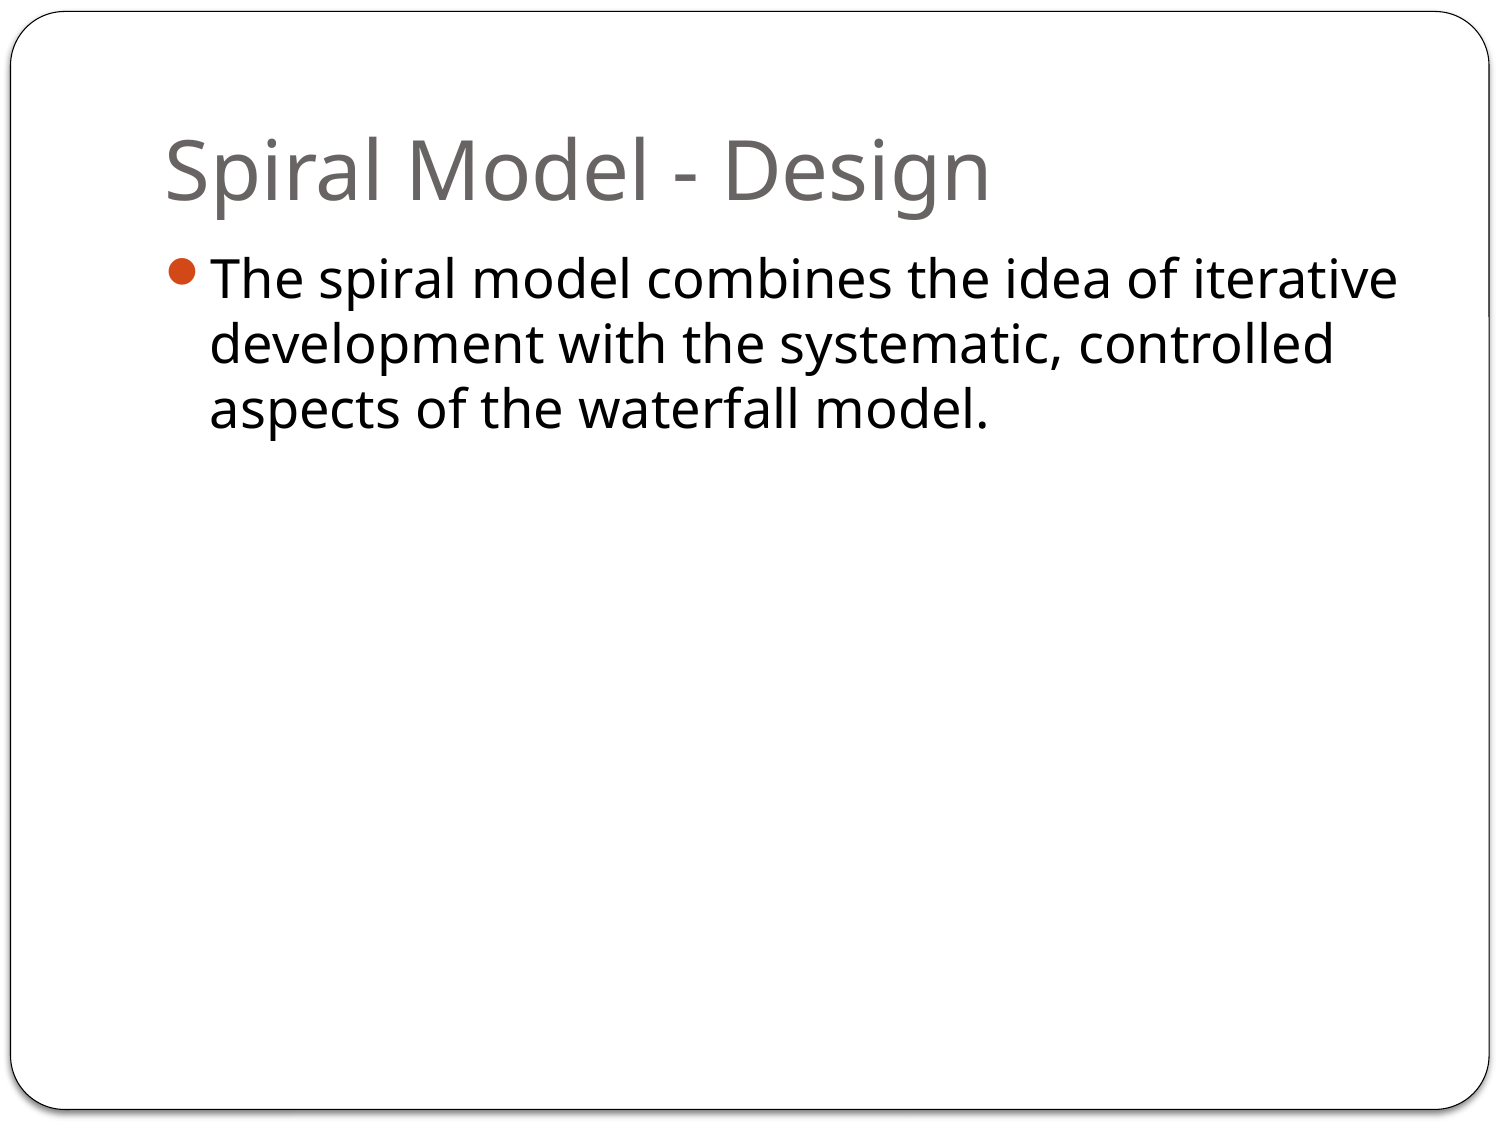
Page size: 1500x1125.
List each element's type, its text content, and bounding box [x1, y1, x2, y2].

list The spiral model combines the idea of iterative development with the systematic, controlled aspects of the waterfall model. [150, 237, 1425, 988]
title Spiral Model - Design [150, 45, 1425, 233]
